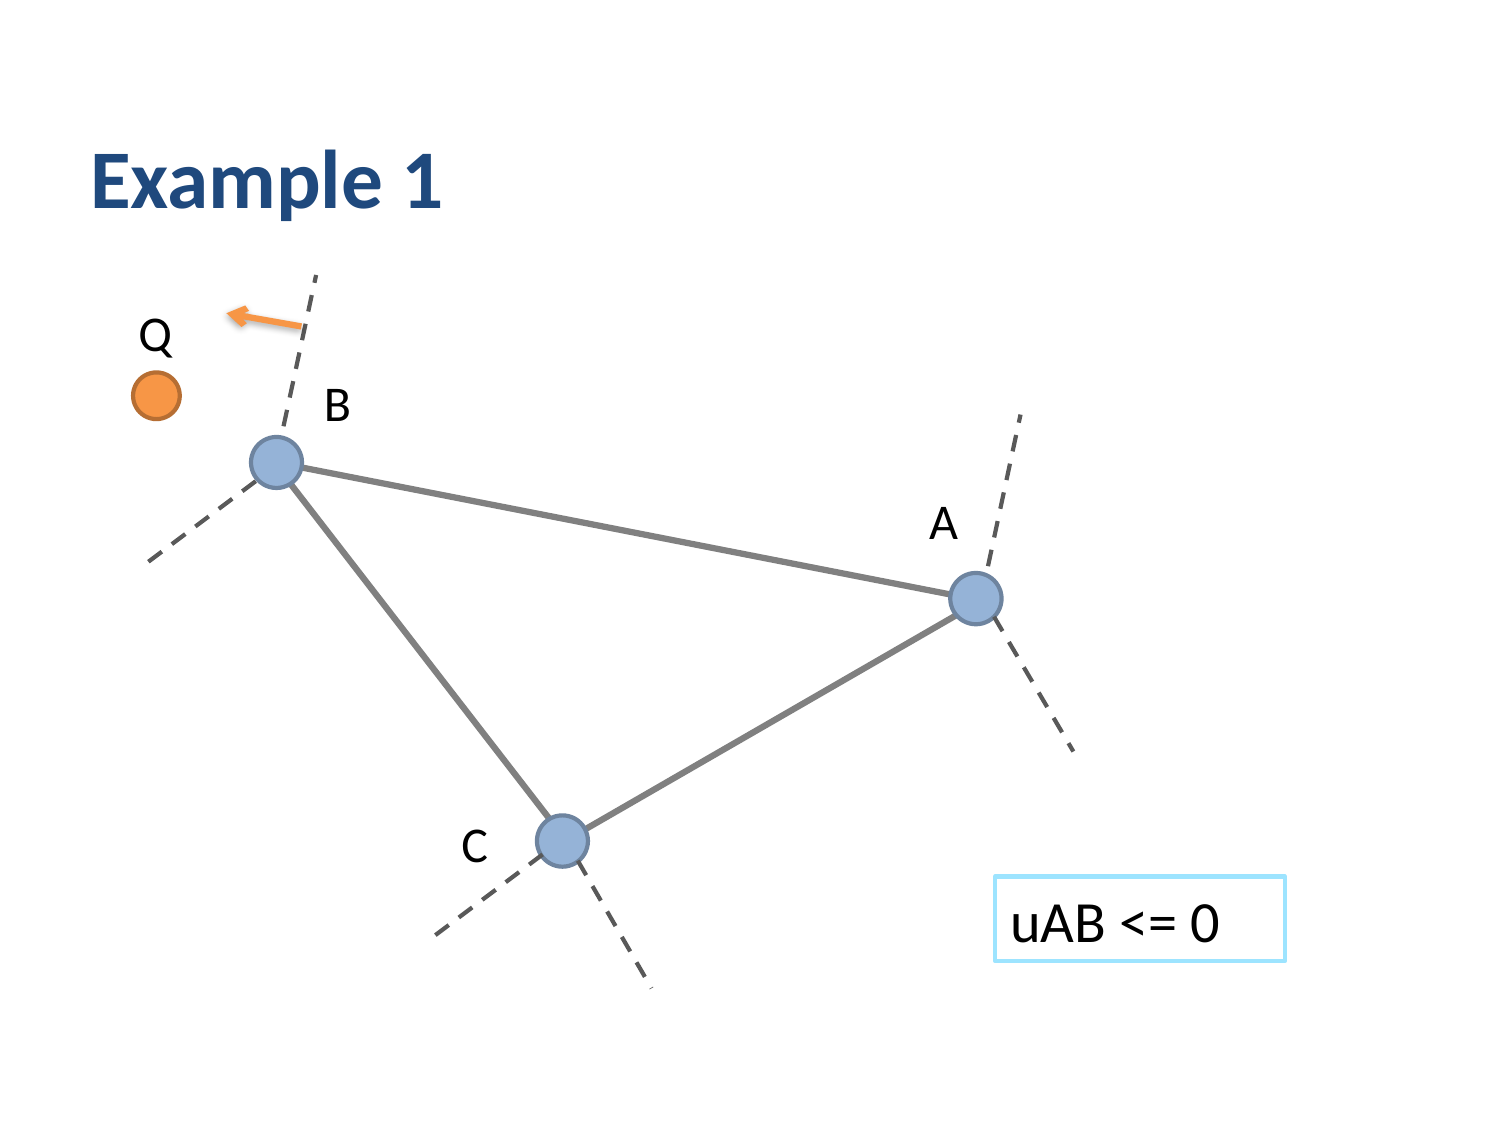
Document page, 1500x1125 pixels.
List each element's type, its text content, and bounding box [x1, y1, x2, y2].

text_box B [309, 375, 367, 439]
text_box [550, 887, 679, 962]
text_box Q [123, 293, 187, 369]
text_box A [914, 482, 974, 557]
text_box [248, 434, 305, 491]
text_box [948, 570, 1004, 627]
title Example 1 [74, 19, 1313, 233]
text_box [226, 312, 302, 327]
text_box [435, 854, 543, 936]
text_box uAB <= 0 [993, 874, 1287, 963]
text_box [928, 473, 1081, 507]
text_box [290, 465, 956, 830]
text_box [130, 370, 182, 422]
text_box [148, 480, 257, 562]
text_box [534, 813, 591, 869]
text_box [965, 644, 1102, 725]
text_box C [446, 804, 504, 852]
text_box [223, 334, 376, 368]
